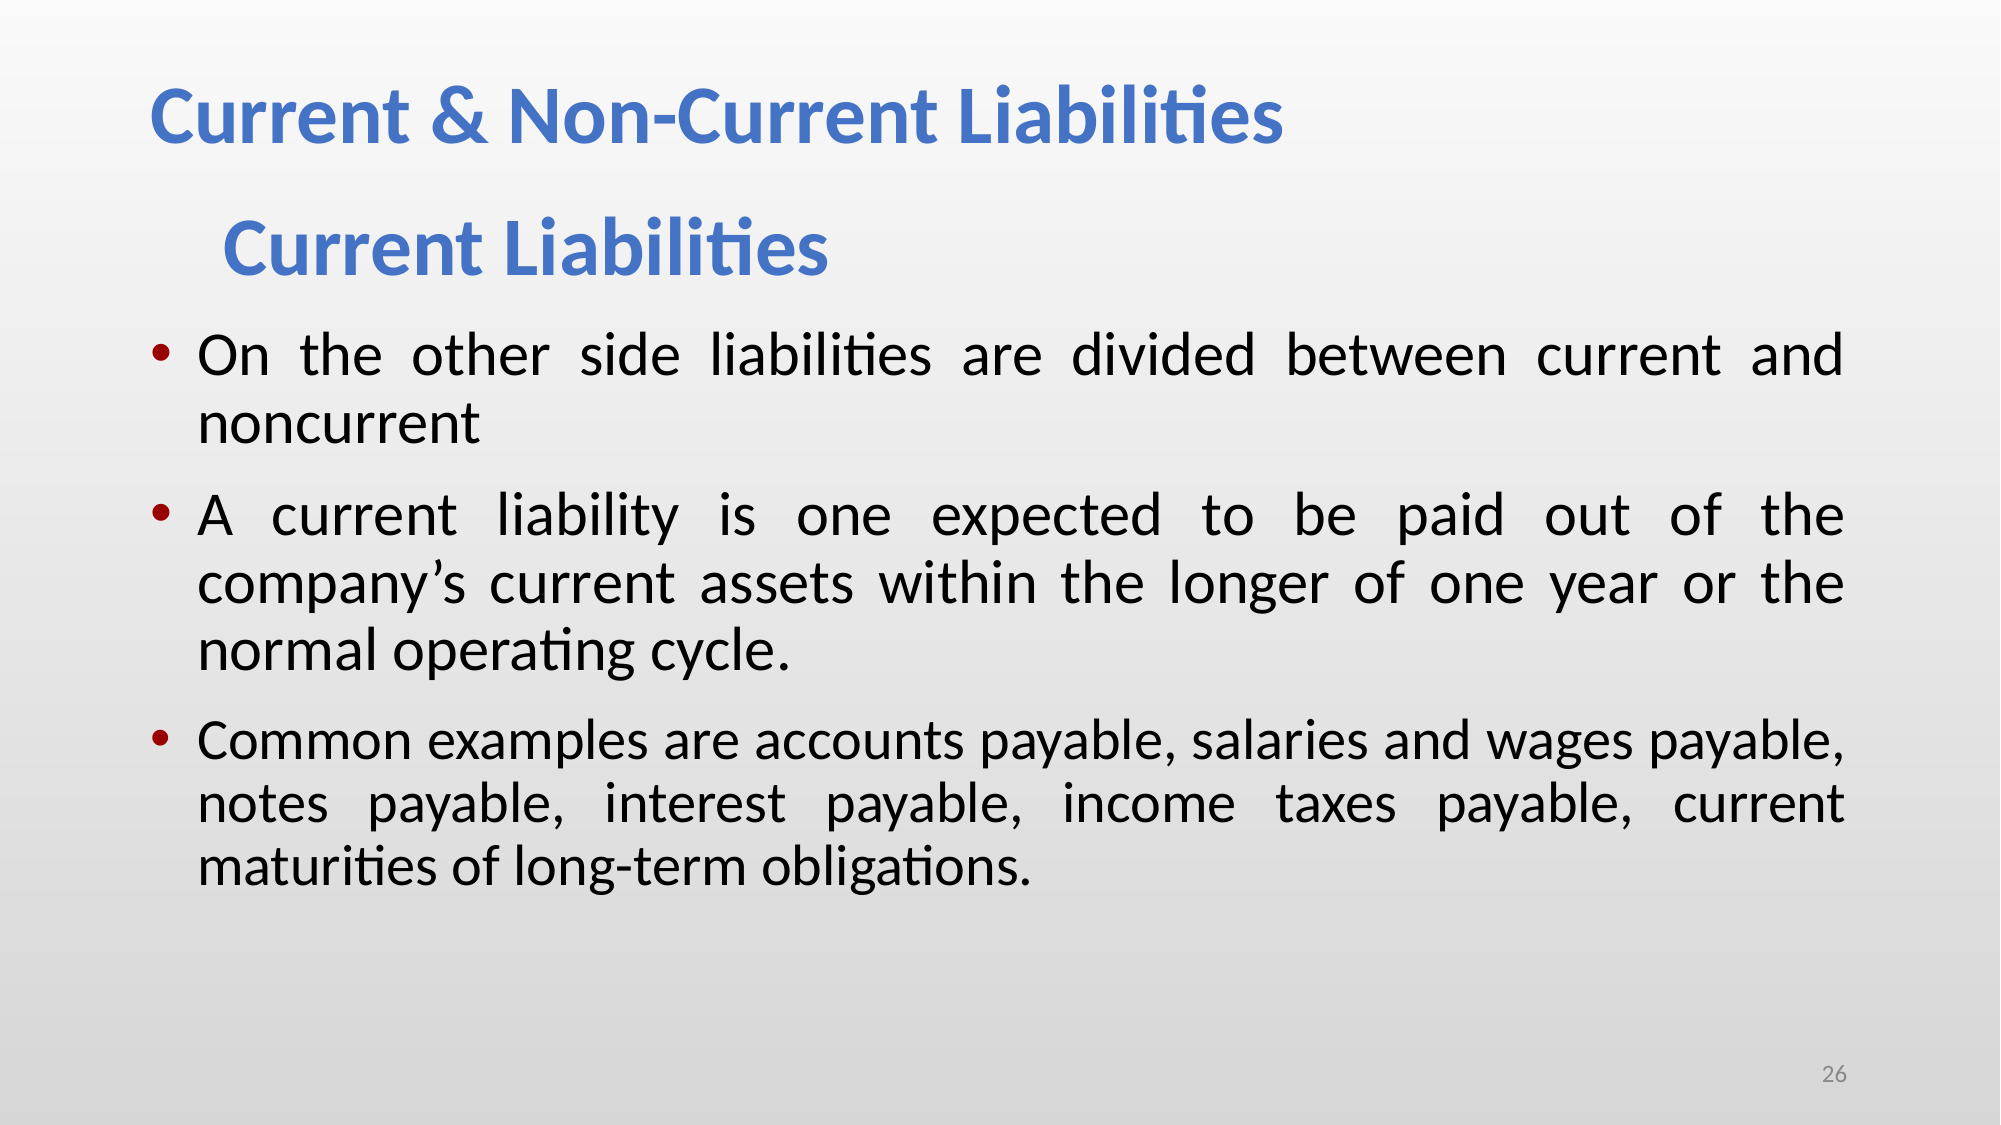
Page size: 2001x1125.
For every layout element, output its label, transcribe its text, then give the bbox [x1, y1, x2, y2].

slide_number 26 [1412, 1042, 1863, 1103]
text_box Current Liabilities [208, 184, 989, 300]
title Current & Non-Current Liabilities [135, 14, 1638, 218]
list On the other side liabilities are divided between current and noncurrent A current liability is one expected to be paid out of the company’s current assets within the longer of one year or the normal operating cycle. Common examples are accounts payable, salaries and wages payable, notes payable, interest payable, income taxes payable, current maturities of long-term obligations. [135, 314, 1863, 1025]
